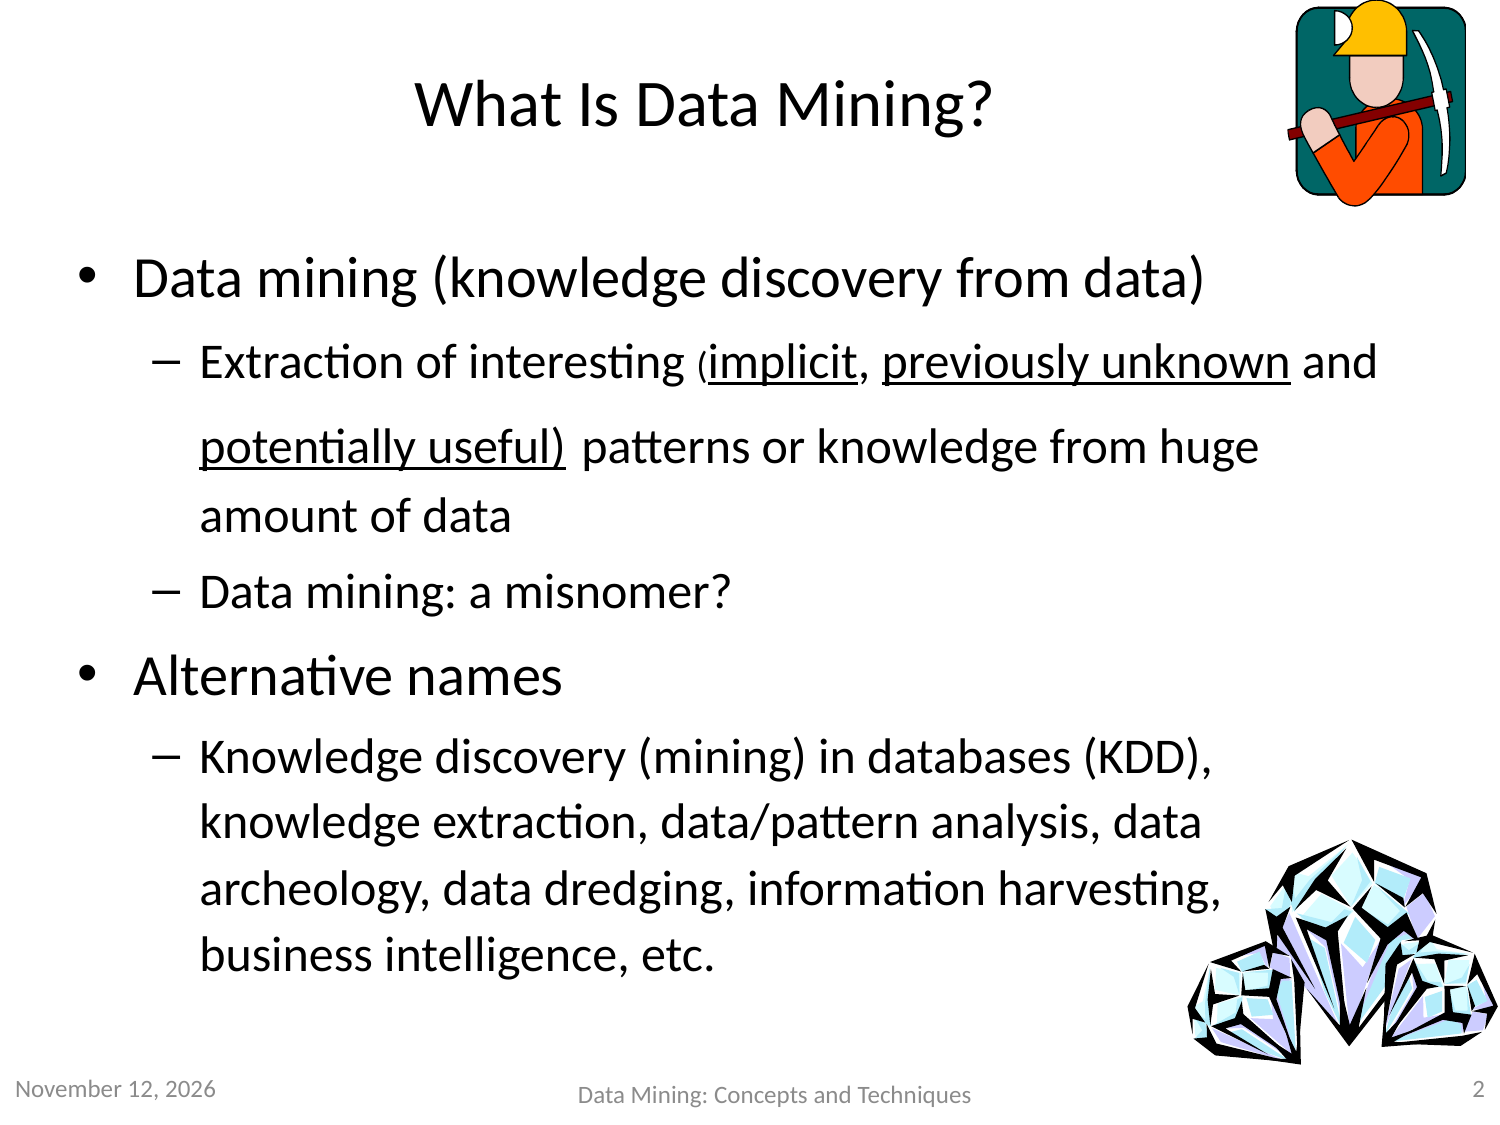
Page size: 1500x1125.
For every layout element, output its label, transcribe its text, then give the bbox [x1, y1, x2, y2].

text_box Data mining (knowledge discovery from data) Extraction of interesting (implicit, previously unknown and potentially useful) patterns or knowledge from huge amount of data Data mining: a misnomer? Alternative names Knowledge discovery (mining) in databases (KDD), knowledge extraction, data/pattern analysis, data archeology, data dredging, information harvesting, business intelligence, etc. [62, 224, 1400, 1063]
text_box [1187, 837, 1500, 1067]
slide_number 2 [1187, 1074, 1500, 1125]
title What Is Data Mining? [147, 49, 1263, 151]
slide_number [0, 1050, 313, 1125]
footer Data Mining: Concepts and Techniques [537, 1063, 1013, 1125]
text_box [1287, 0, 1467, 213]
